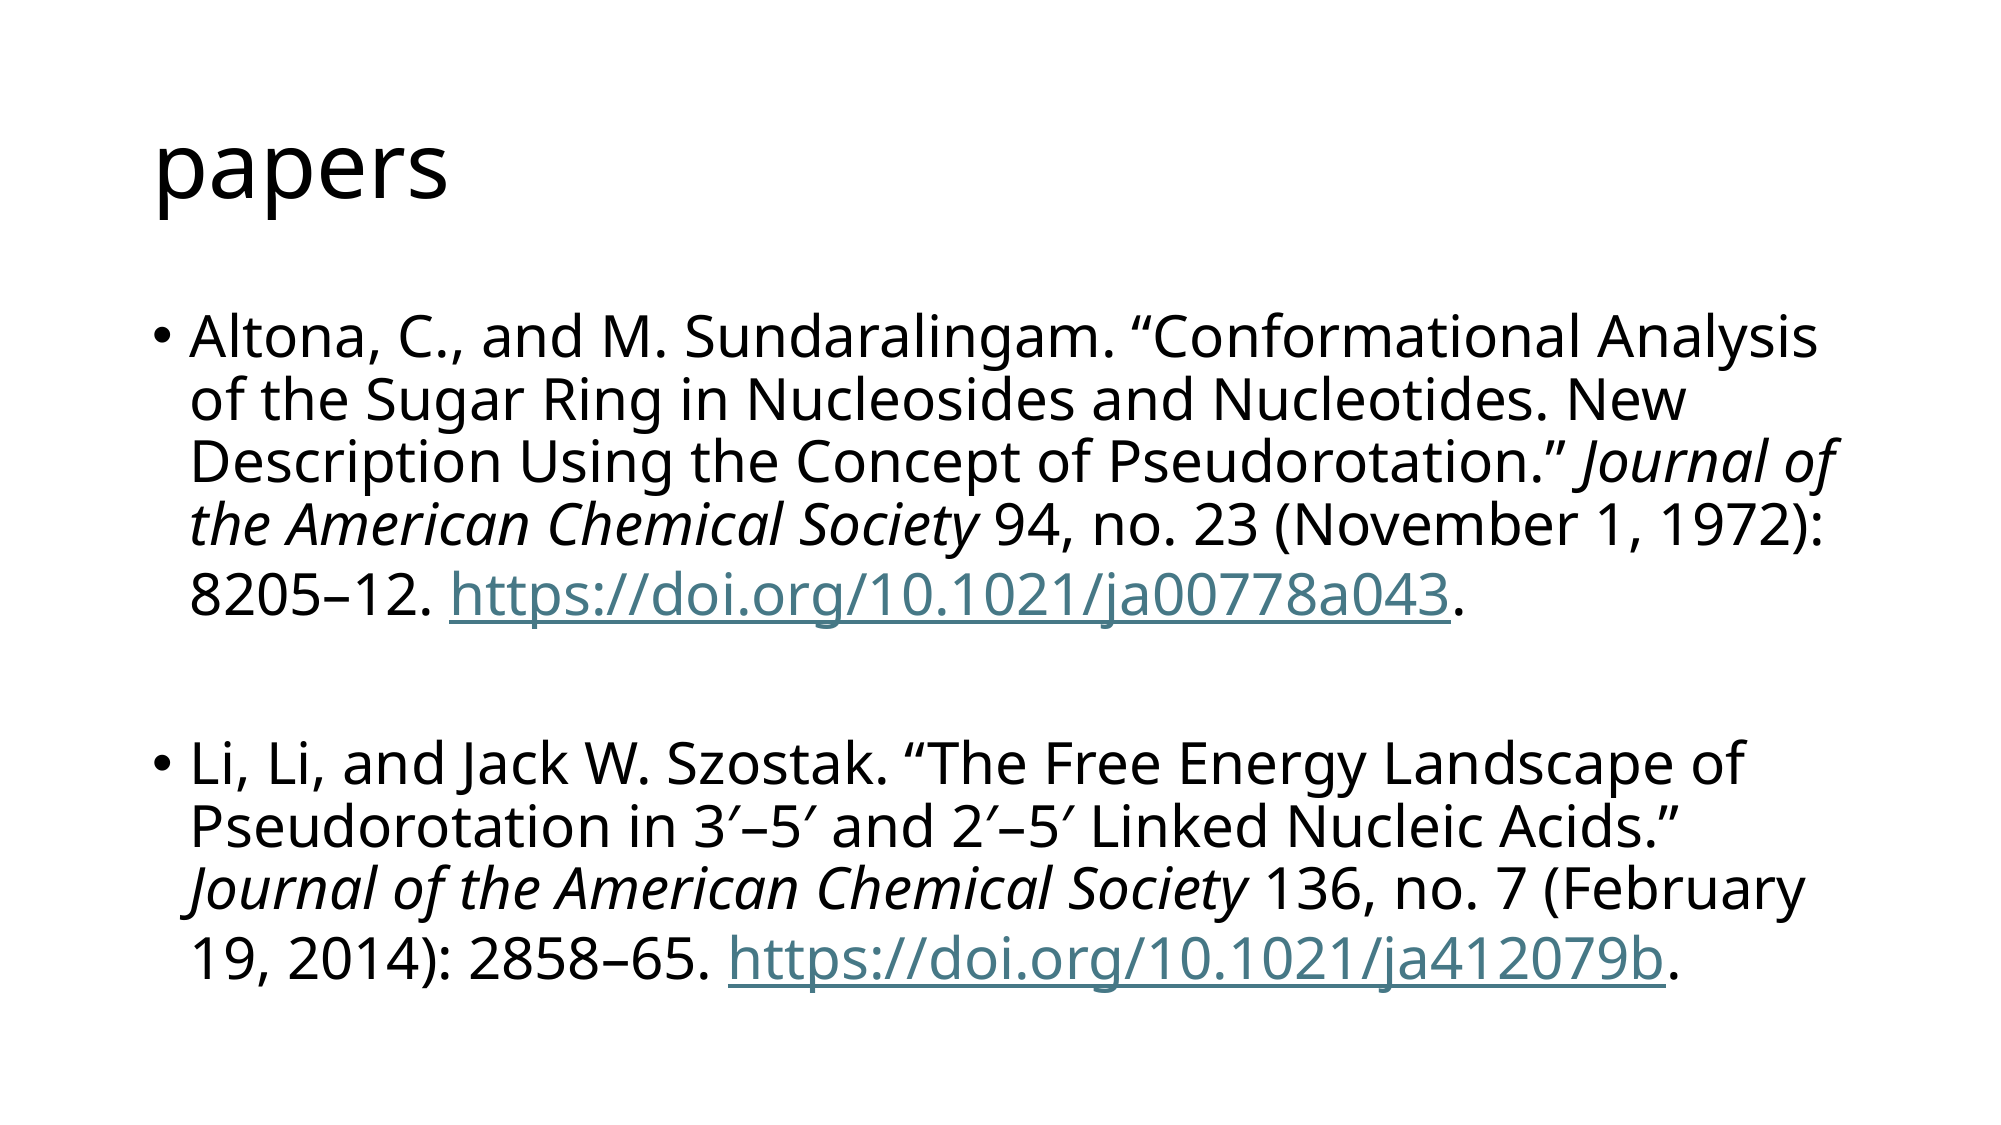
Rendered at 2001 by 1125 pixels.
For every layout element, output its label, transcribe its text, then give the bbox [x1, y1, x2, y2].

list Altona, C., and M. Sundaralingam. “Conformational Analysis of the Sugar Ring in Nucleosides and Nucleotides. New Description Using the Concept of Pseudorotation.” Journal of the American Chemical Society 94, no. 23 (November 1, 1972): 8205–12. https://doi.org/10.1021/ja00778a043. Li, Li, and Jack W. Szostak. “The Free Energy Landscape of Pseudorotation in 3′–5′ and 2′–5′ Linked Nucleic Acids.” Journal of the American Chemical Society 136, no. 7 (February 19, 2014): 2858–65. https://doi.org/10.1021/ja412079b. [137, 299, 1863, 1014]
title papers [137, 59, 1863, 278]
